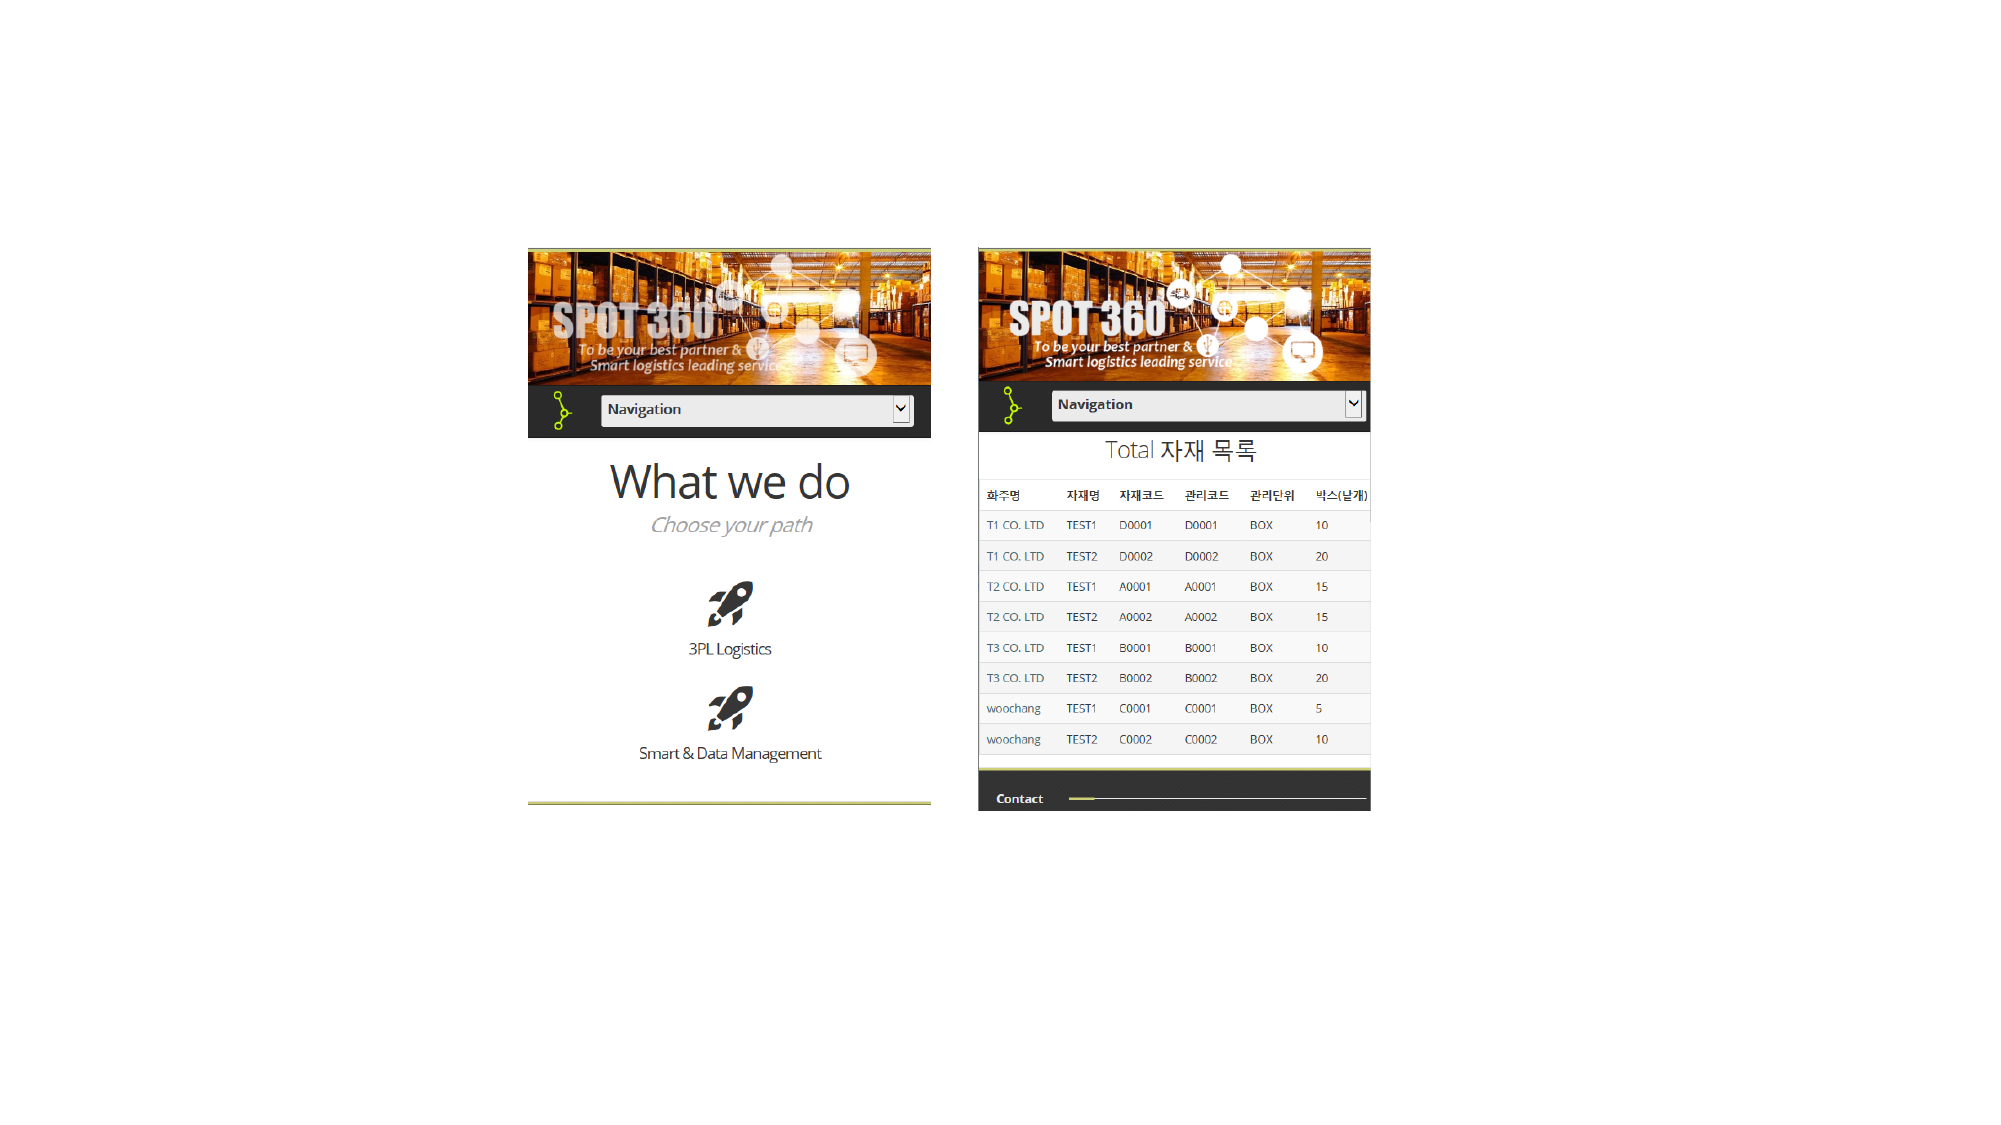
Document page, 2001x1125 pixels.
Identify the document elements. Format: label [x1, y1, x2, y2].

picture [978, 247, 1371, 811]
picture [528, 247, 931, 805]
